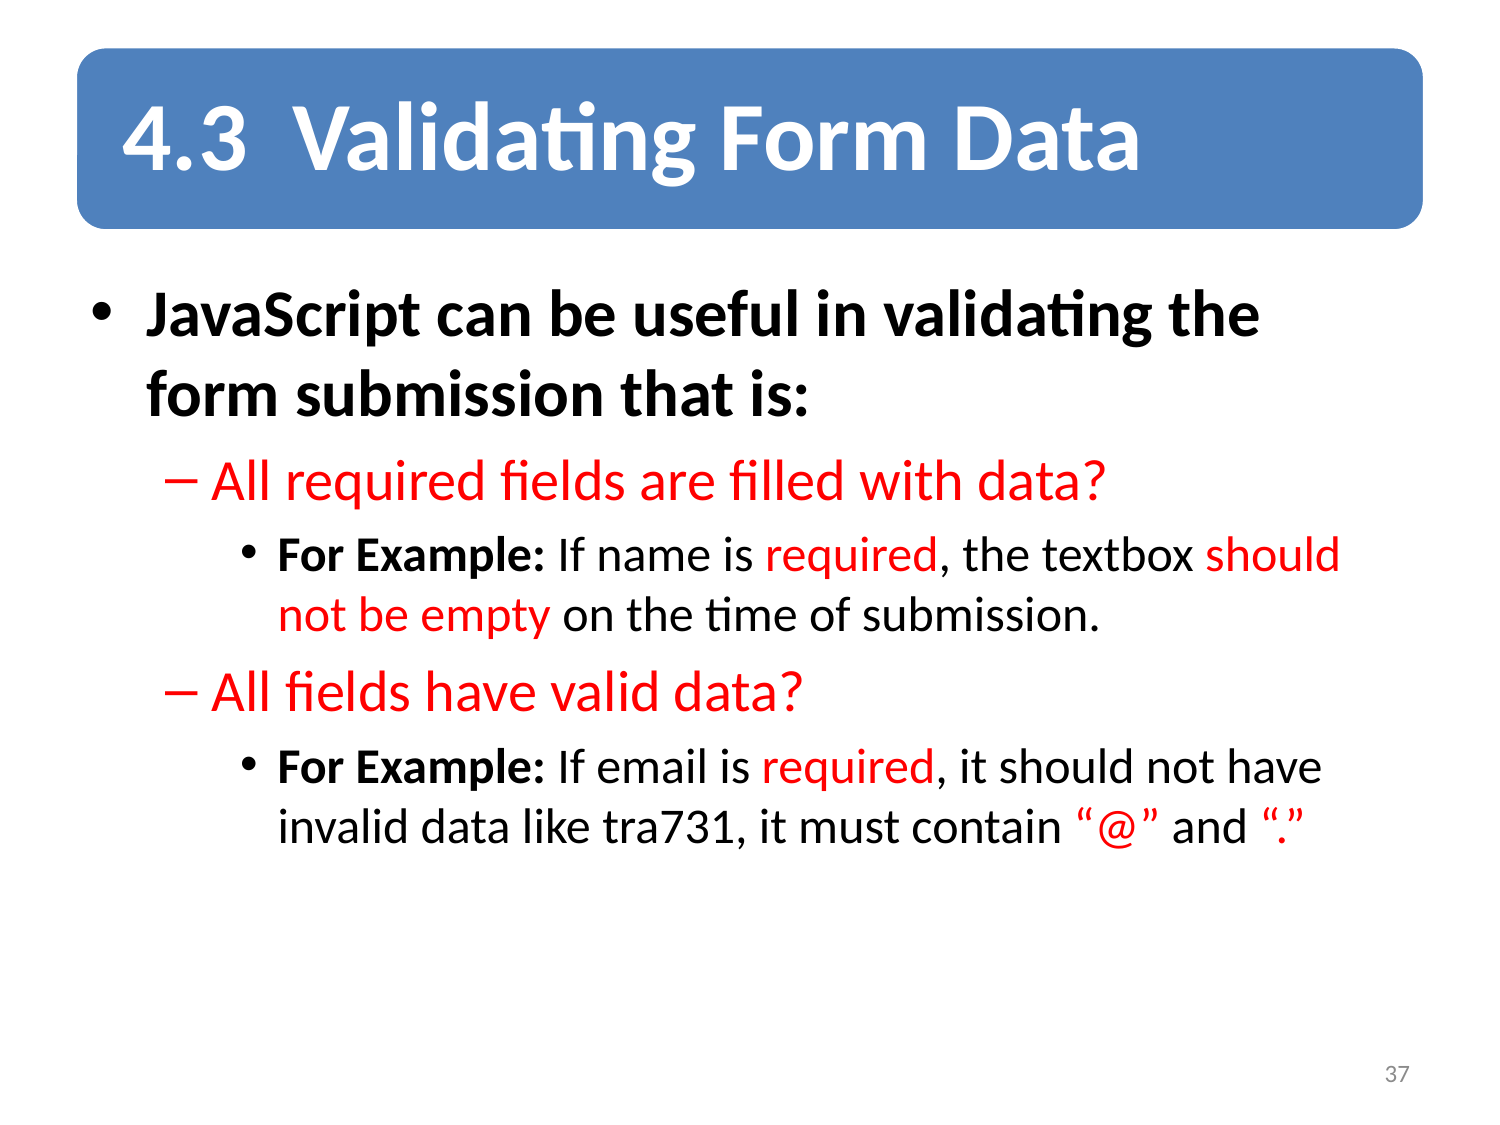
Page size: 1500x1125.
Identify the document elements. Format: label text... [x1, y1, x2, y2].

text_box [74, 44, 1426, 233]
slide_number 37 [1074, 1042, 1425, 1103]
list JavaScript can be useful in validating the form submission that is: All required fields are filled with data? For Example: If name is required, the textbox should not be empty on the time of submission. All fields have valid data? For Example: If email is required, it should not have invalid data like tra731, it must contain “@” and “.” [75, 262, 1425, 1005]
